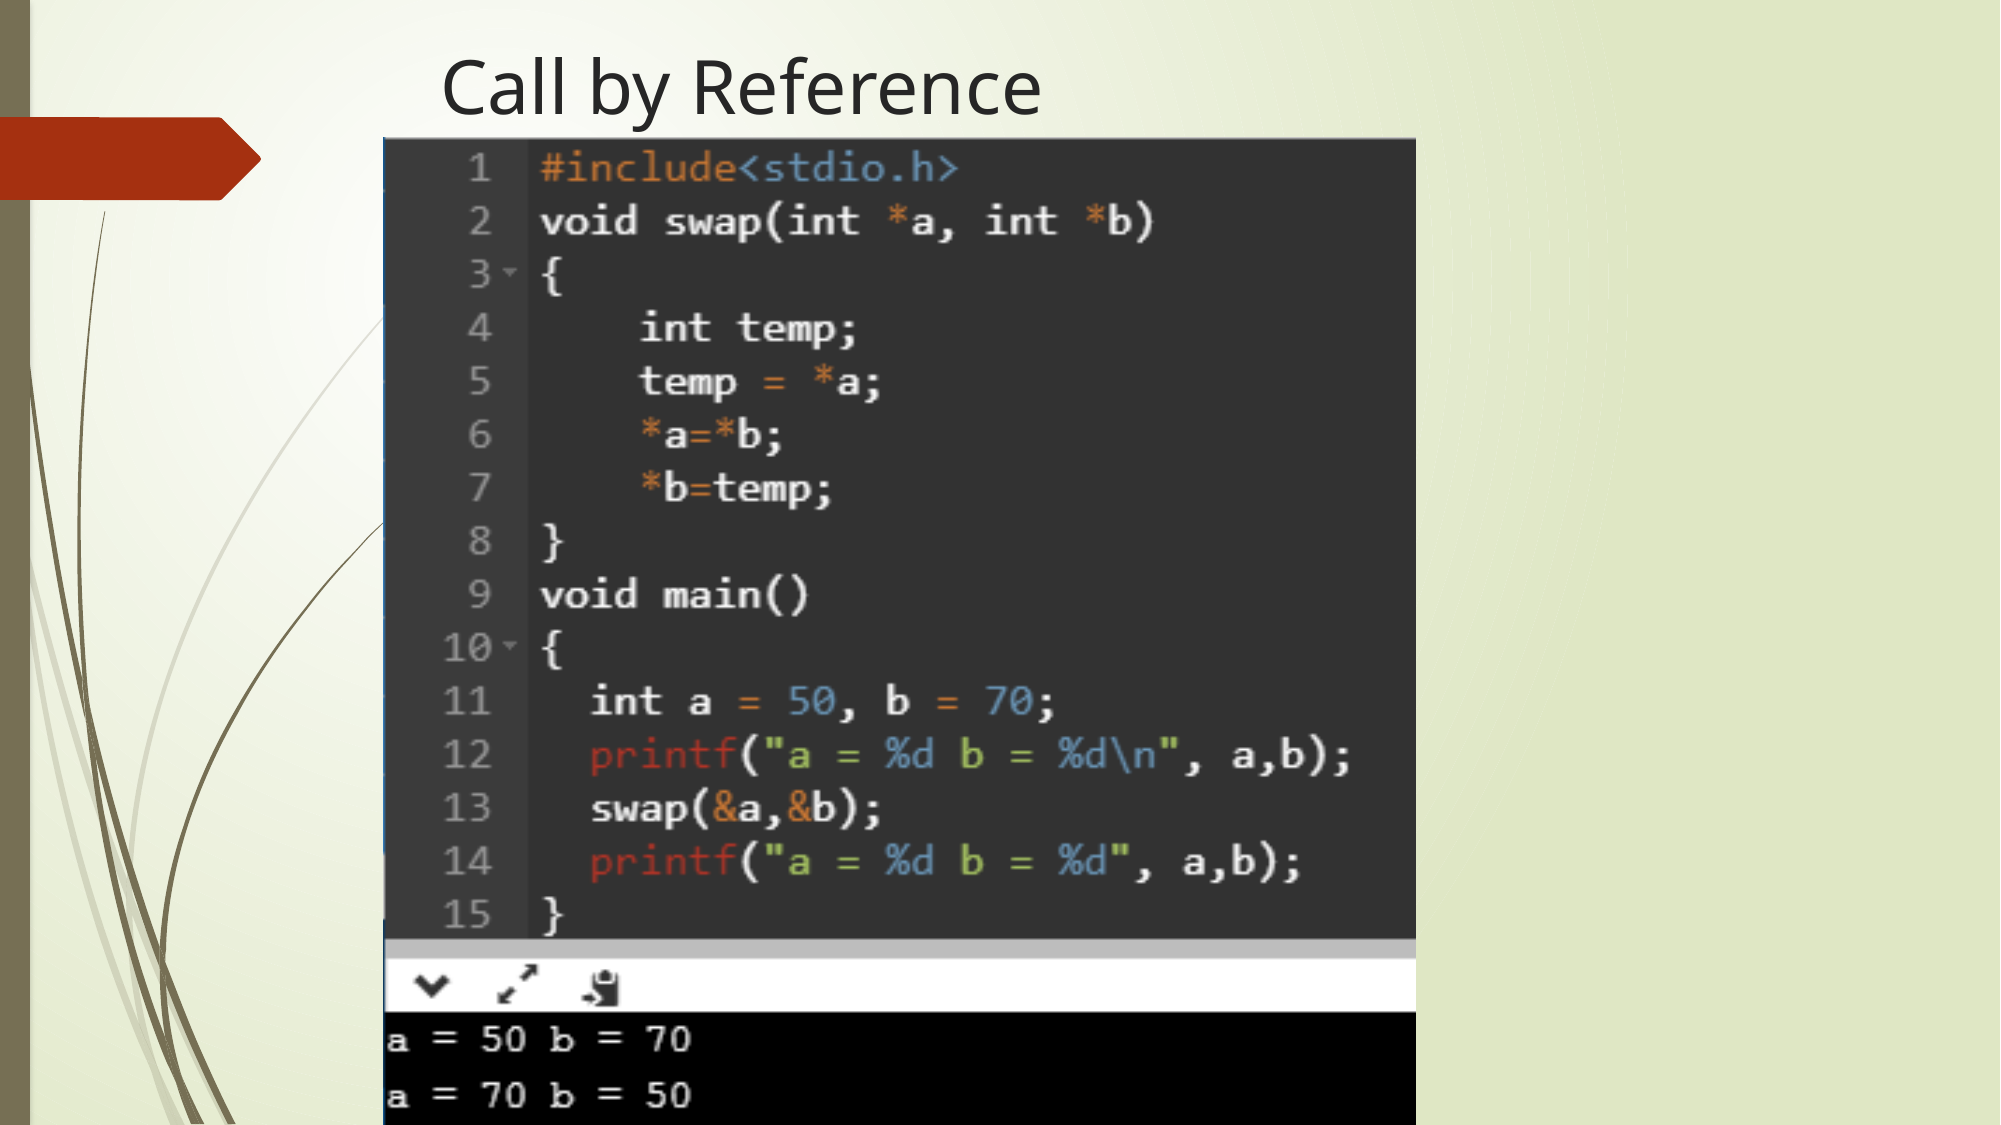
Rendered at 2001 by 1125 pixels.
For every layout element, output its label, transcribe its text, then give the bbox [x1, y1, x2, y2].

title Call by Reference [425, 32, 1888, 243]
picture [383, 137, 1416, 1125]
